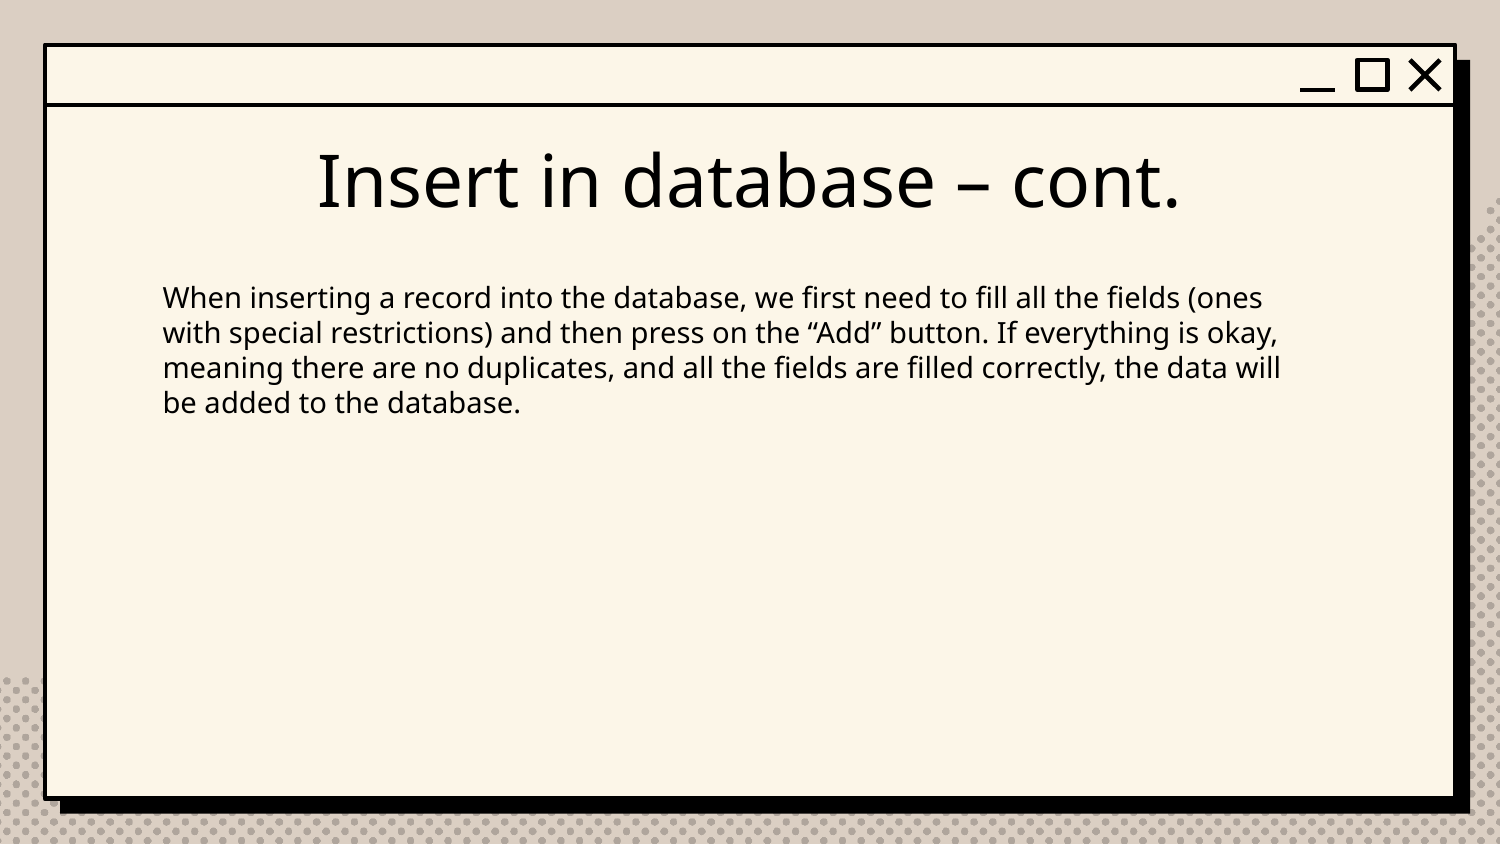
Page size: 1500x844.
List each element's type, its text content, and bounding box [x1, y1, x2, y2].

text_box When inserting a record into the database, we first need to fill all the fields (ones with special restrictions) and then press on the “Add” button. If everything is okay, meaning there are no duplicates, and all the fields are filled correctly, the data will be added to the database. [147, 271, 1329, 427]
title Insert in database – cont. [117, 120, 1383, 233]
